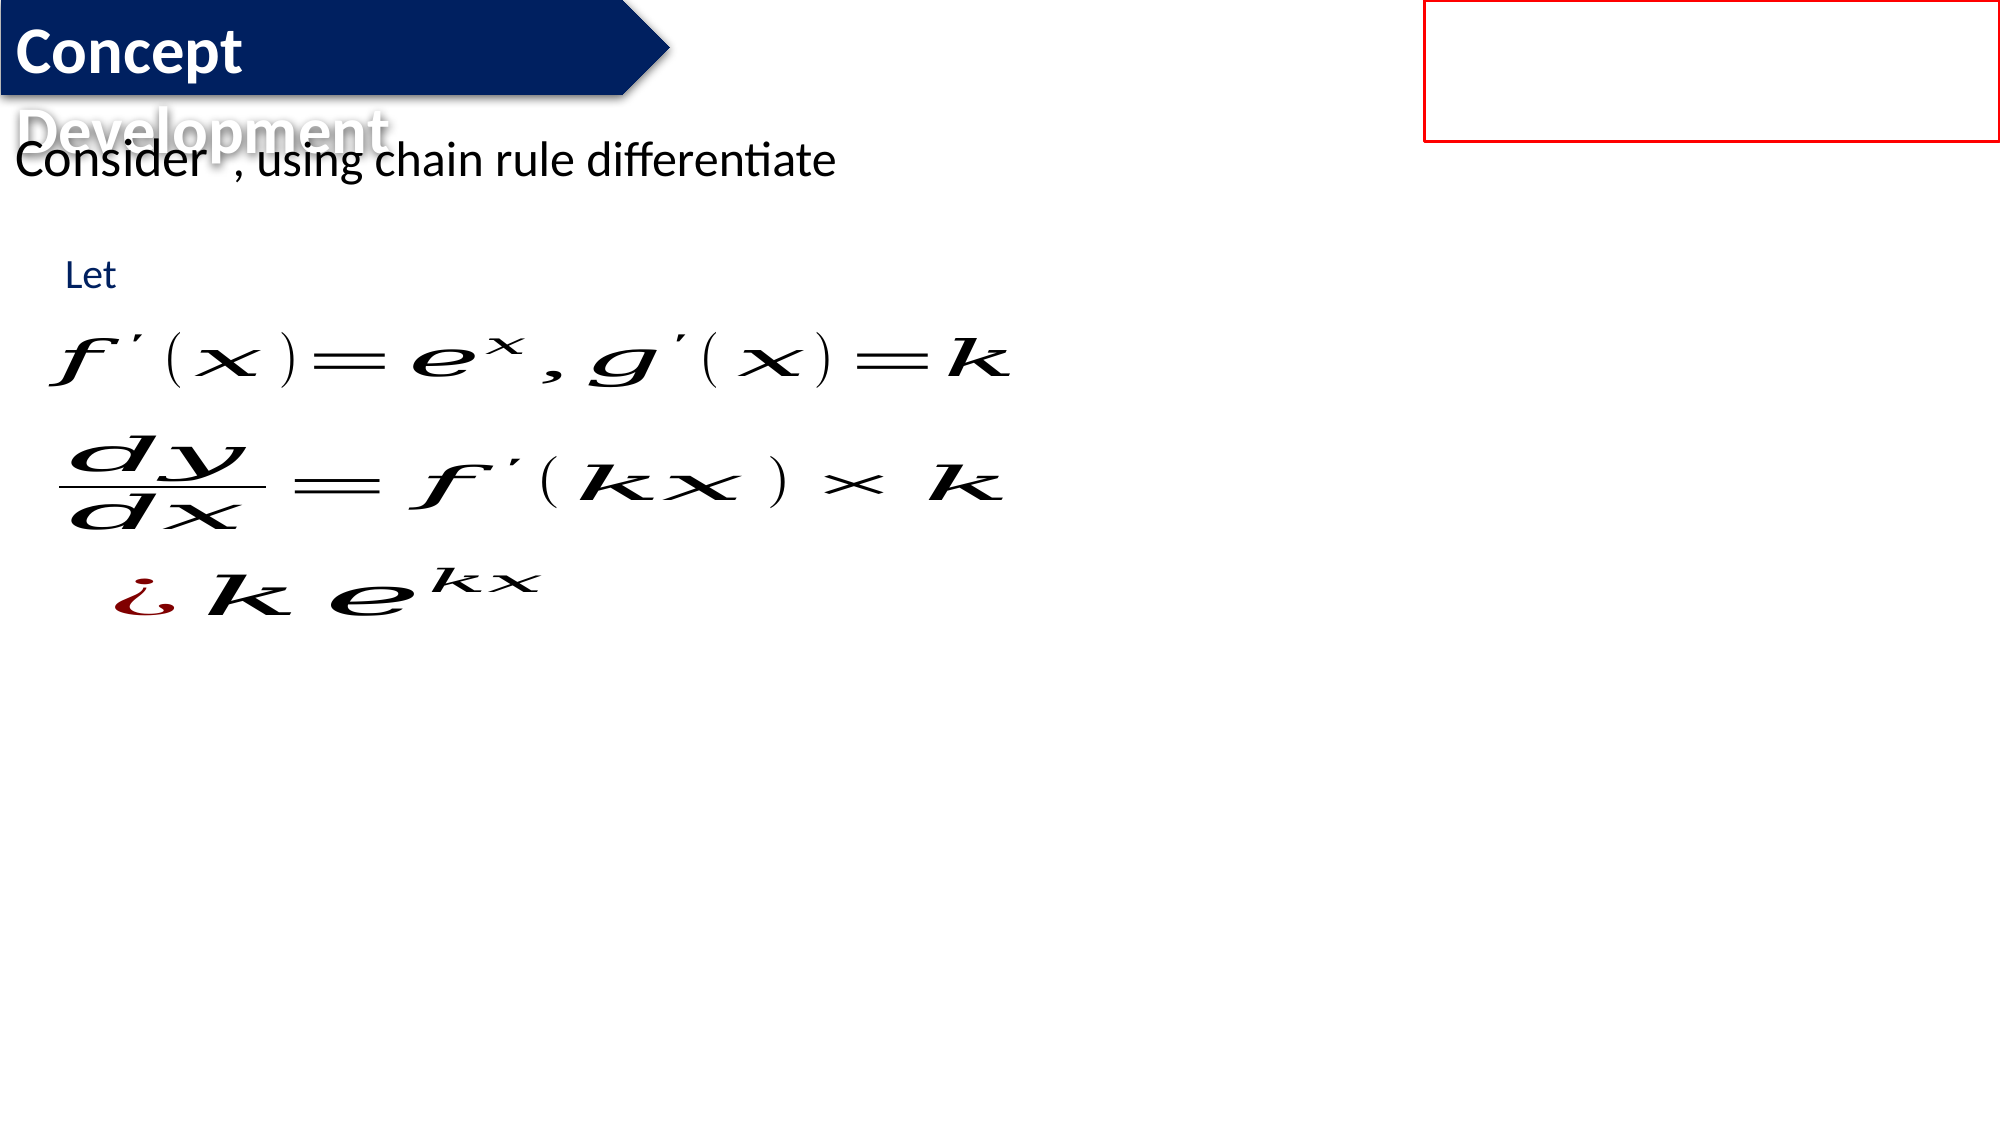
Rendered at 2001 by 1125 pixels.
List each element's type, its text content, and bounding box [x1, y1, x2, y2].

text_box Concept Development [1, 0, 670, 95]
